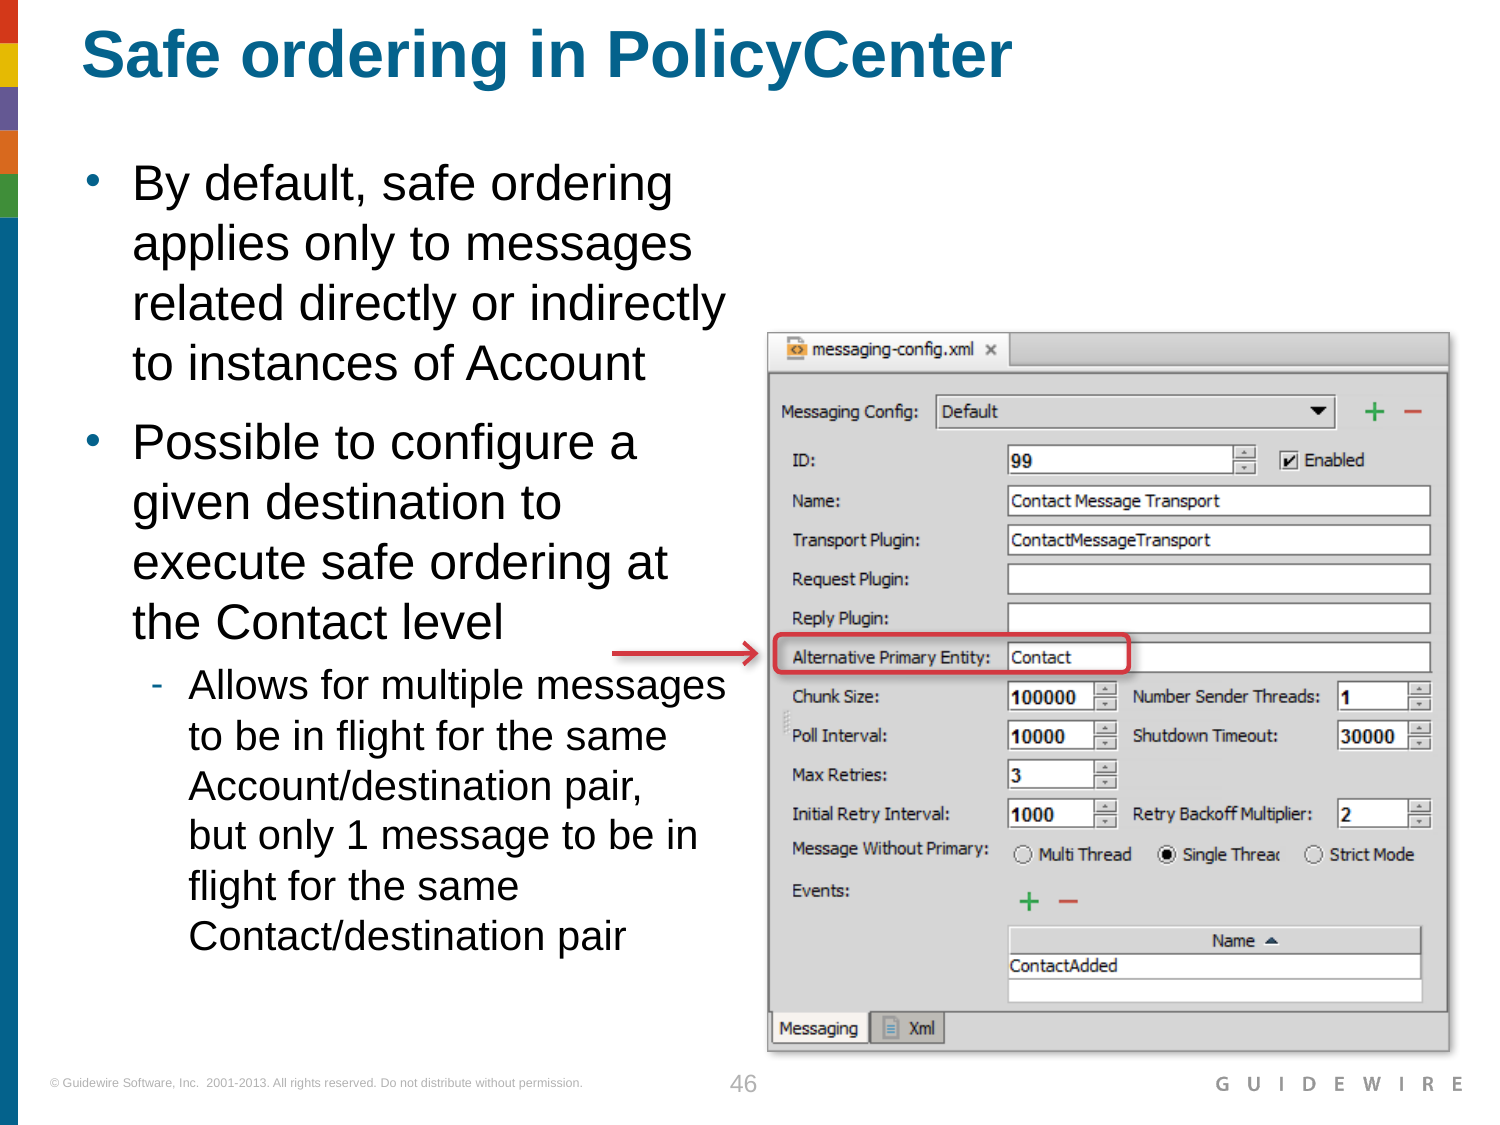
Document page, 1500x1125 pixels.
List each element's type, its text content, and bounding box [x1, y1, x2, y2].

title Safe ordering in PolicyCenter [81, 19, 1446, 142]
list By default, safe ordering applies only to messages related directly or indirectly to instances of Account Possible to configure a given destination to execute safe ordering at the Contact level Allows for multiple messages to be in flight for the same Account/destination pair, but only 1 message to be in flight for the same Contact/destination pair [85, 149, 738, 1049]
picture [766, 332, 1451, 1052]
picture [1215, 1073, 1480, 1096]
